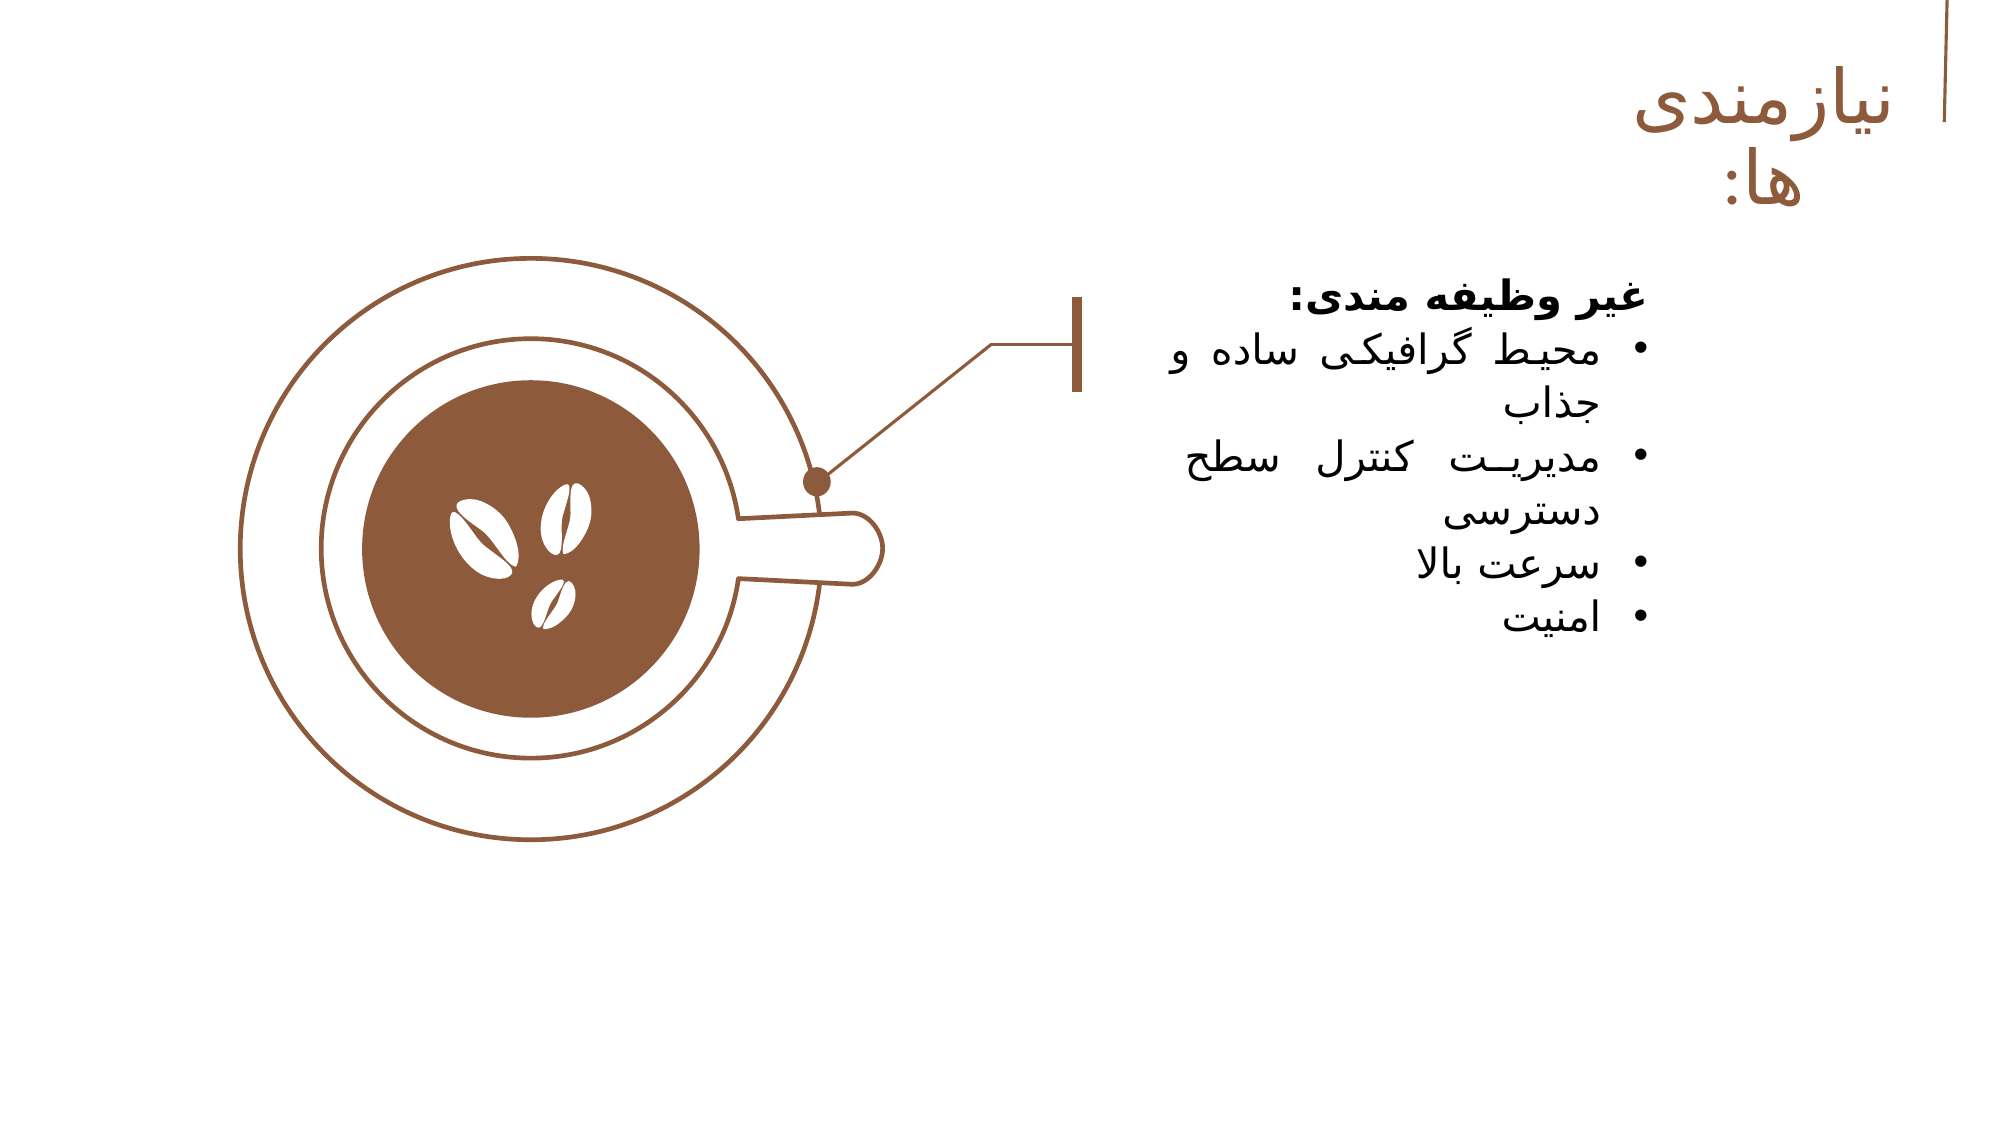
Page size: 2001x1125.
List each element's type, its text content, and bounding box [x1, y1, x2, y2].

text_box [1944, 0, 1948, 123]
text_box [227, 245, 890, 850]
text_box [1072, 297, 1082, 392]
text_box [824, 344, 992, 478]
text_box غیر وظیفه مندی: محیط گرافیکی ساده و جذاب مدیریت کنترل سطح دسترسی سرعت بالا امنیت [1148, 258, 1663, 648]
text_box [449, 483, 592, 629]
